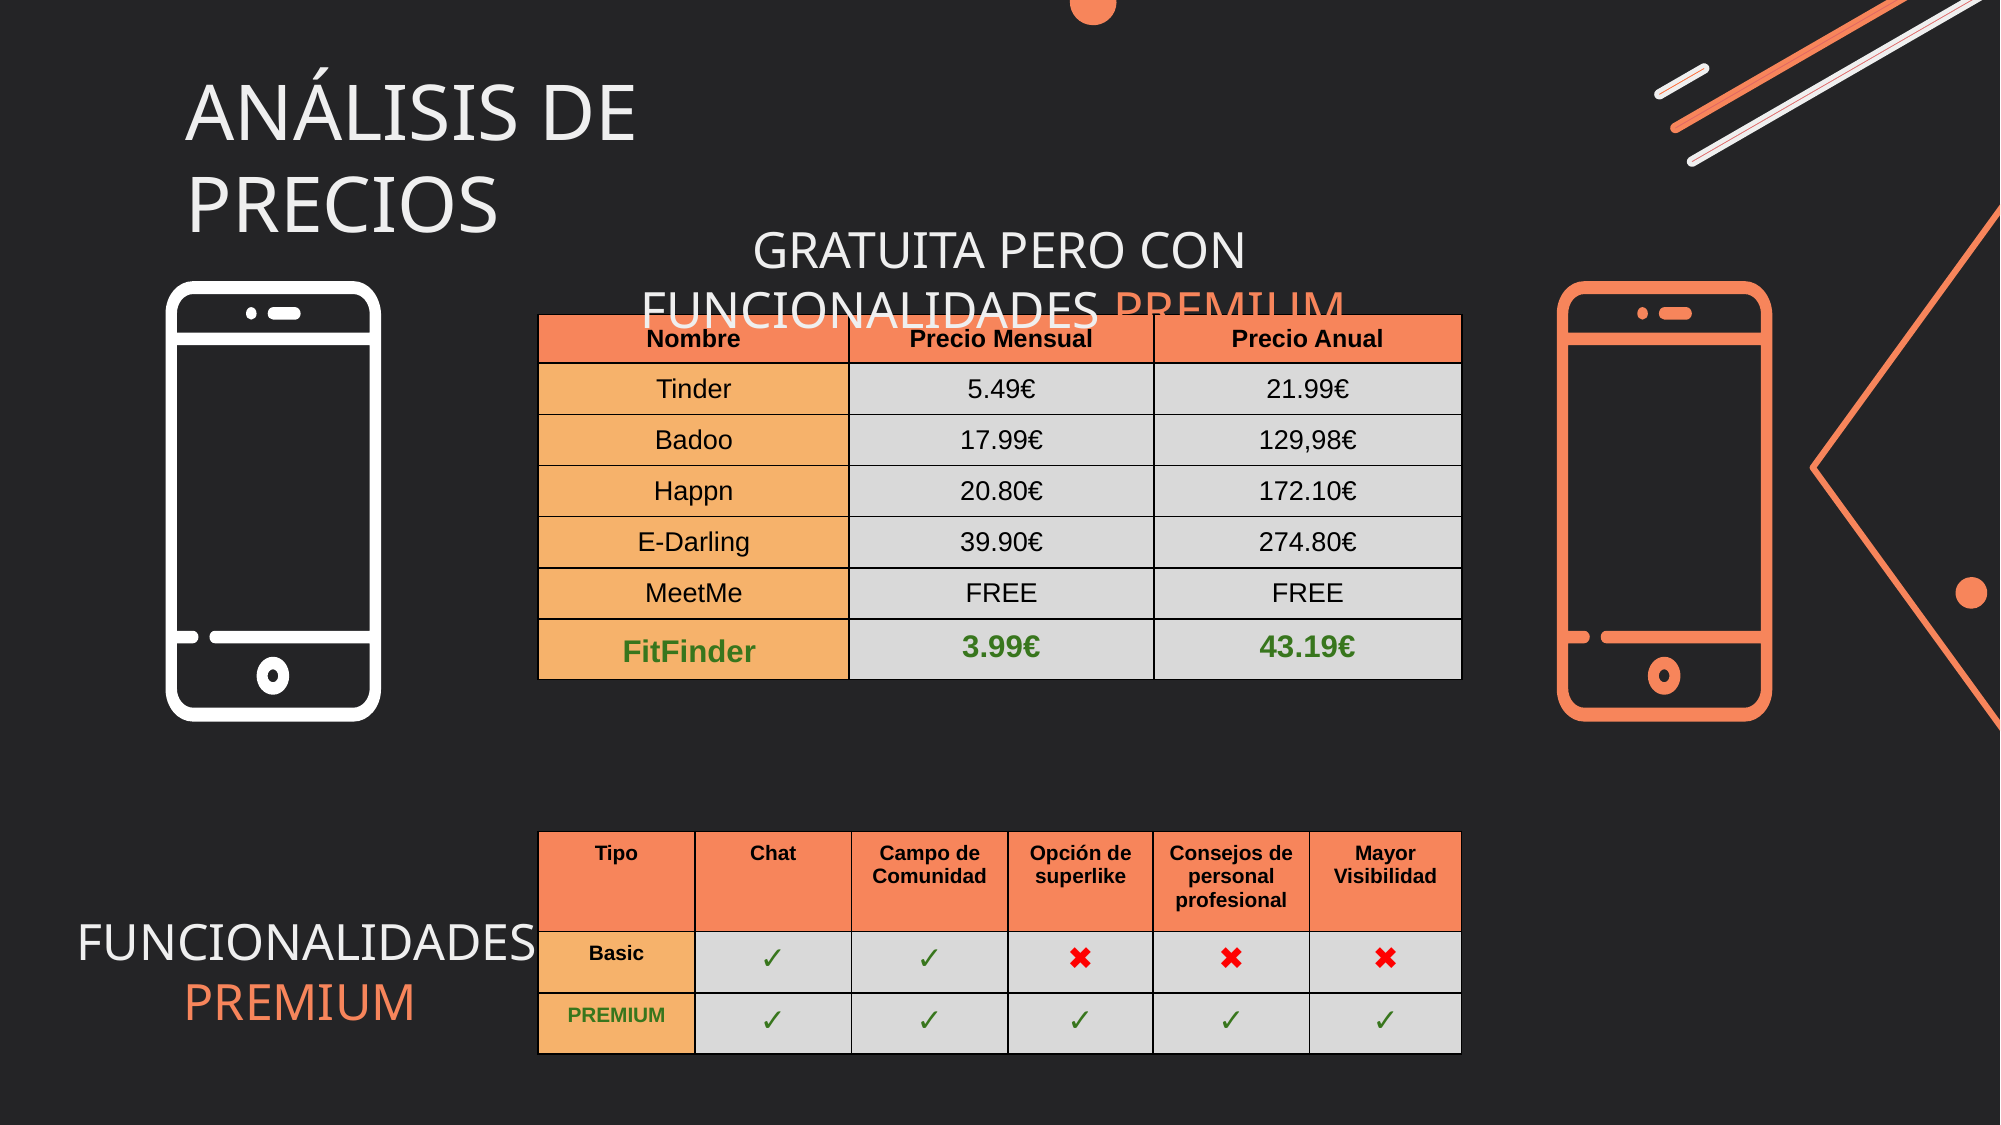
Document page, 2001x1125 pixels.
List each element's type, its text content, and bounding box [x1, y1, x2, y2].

table_cell ✓ [696, 994, 851, 1053]
table_cell FitFinder [539, 620, 848, 679]
table_cell ✓ [1154, 994, 1309, 1053]
title GRATUITA PERO CON FUNCIONALIDADES PREMIUM [512, 198, 1488, 295]
table_header Chat [696, 832, 851, 931]
table_cell ✓ [696, 932, 851, 992]
table_cell ✓ [1310, 994, 1461, 1053]
table_cell FREE [850, 569, 1153, 618]
table_header Tipo [539, 832, 694, 931]
table_cell Badoo [539, 415, 848, 465]
table_cell Basic [539, 932, 694, 992]
table_cell MeetMe [539, 569, 848, 618]
table_cell ✖ [1009, 932, 1152, 992]
table_cell ✓ [1009, 994, 1152, 1053]
table_cell 21.99€ [1155, 364, 1461, 414]
table_cell 43.19€ [1155, 620, 1461, 679]
table_header Precio Anual [1155, 315, 1461, 362]
table_header Mayor Visibilidad [1310, 832, 1461, 931]
table_cell ✓ [852, 994, 1007, 1053]
table_header Precio Mensual [850, 315, 1153, 362]
table_cell 17.99€ [850, 415, 1153, 465]
table_cell Tinder [539, 364, 848, 414]
table_cell 20.80€ [850, 466, 1153, 516]
table_header Consejos de personal profesional [1154, 832, 1309, 931]
table_cell 129,98€ [1155, 415, 1461, 465]
table_cell ✖ [1154, 932, 1309, 992]
table_cell 274.80€ [1155, 517, 1461, 567]
table_header Opción de superlike [1009, 832, 1152, 931]
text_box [1556, 280, 1773, 722]
table_cell ✓ [852, 932, 1007, 992]
table_header Campo de Comunidad [852, 832, 1007, 931]
table_cell 172.10€ [1155, 466, 1461, 516]
table_cell 3.99€ [850, 620, 1153, 679]
table_cell ✖ [1310, 932, 1461, 992]
title FUNCIONALIDADES PREMIUM [39, 890, 537, 987]
table_cell Happn [539, 466, 848, 516]
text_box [165, 280, 382, 722]
table_cell 5.49€ [850, 364, 1153, 414]
table_cell FREE [1155, 569, 1461, 618]
table_cell PREMIUM [539, 994, 694, 1053]
table_header Nombre [539, 315, 848, 362]
table_cell E-Darling [539, 517, 848, 567]
table_cell 39.90€ [850, 517, 1153, 567]
title ANÁLISIS DE PRECIOS [165, 43, 886, 169]
